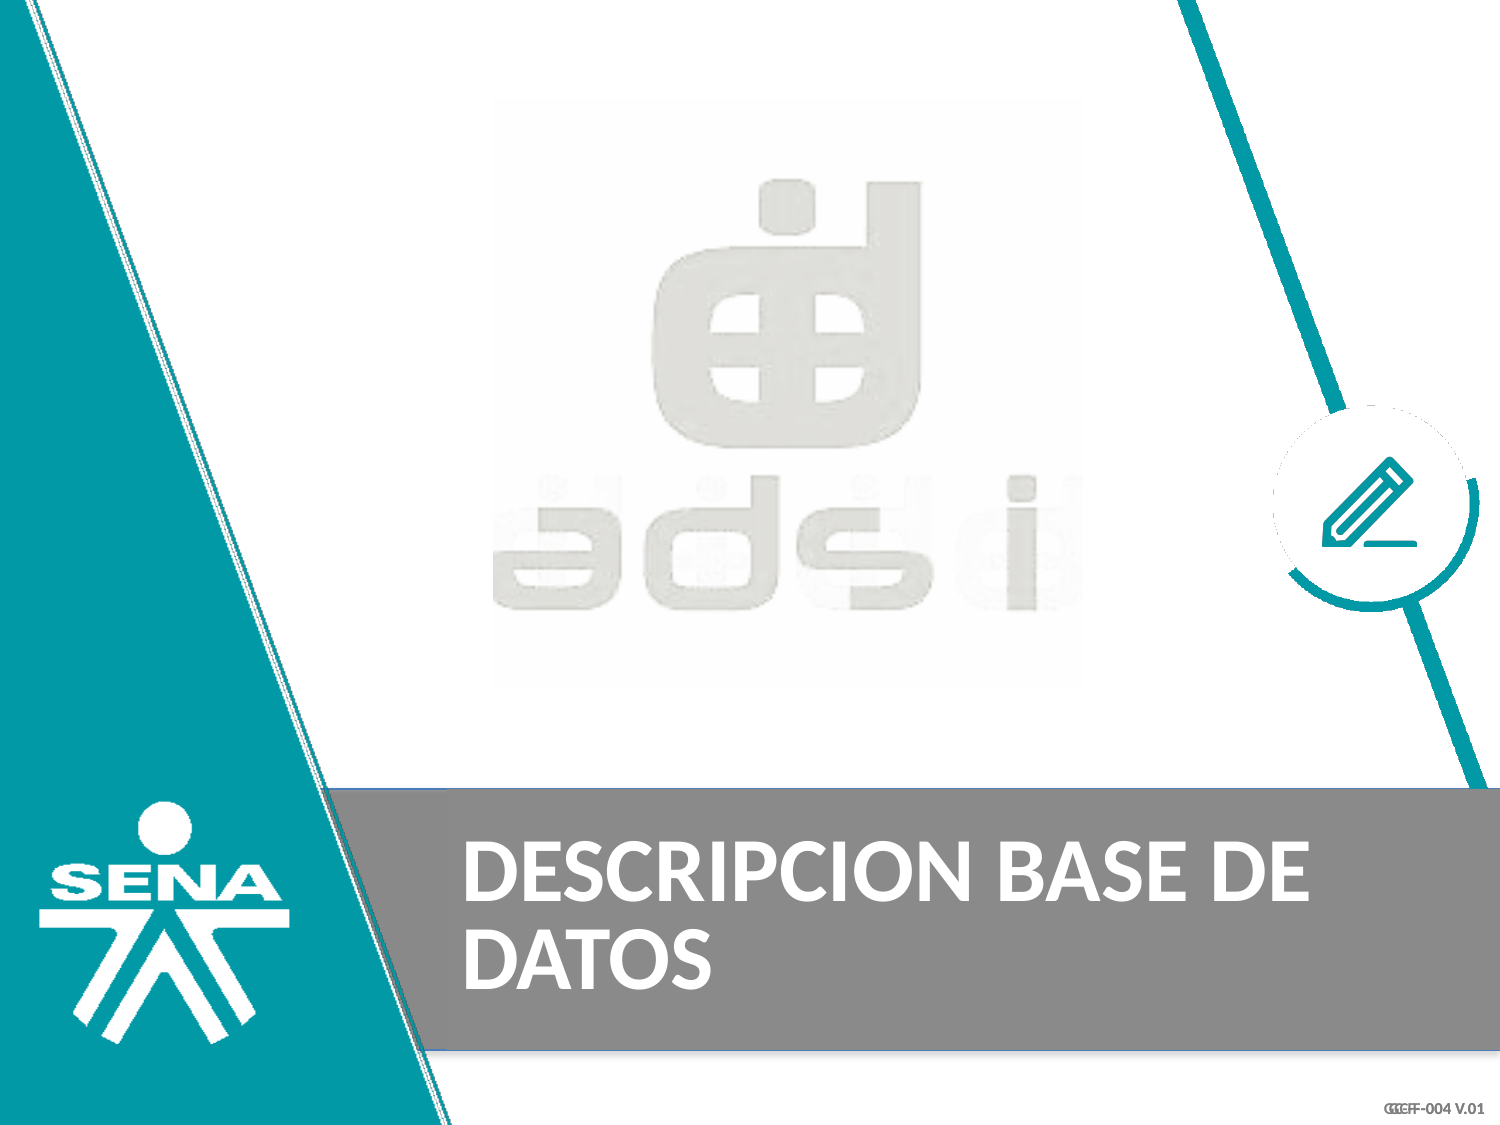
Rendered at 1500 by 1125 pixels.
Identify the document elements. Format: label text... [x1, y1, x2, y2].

text_box [0, 0, 1500, 1125]
title DESCRIPCION BASE DE DATOS [446, 788, 1500, 1050]
picture [492, 99, 1083, 690]
